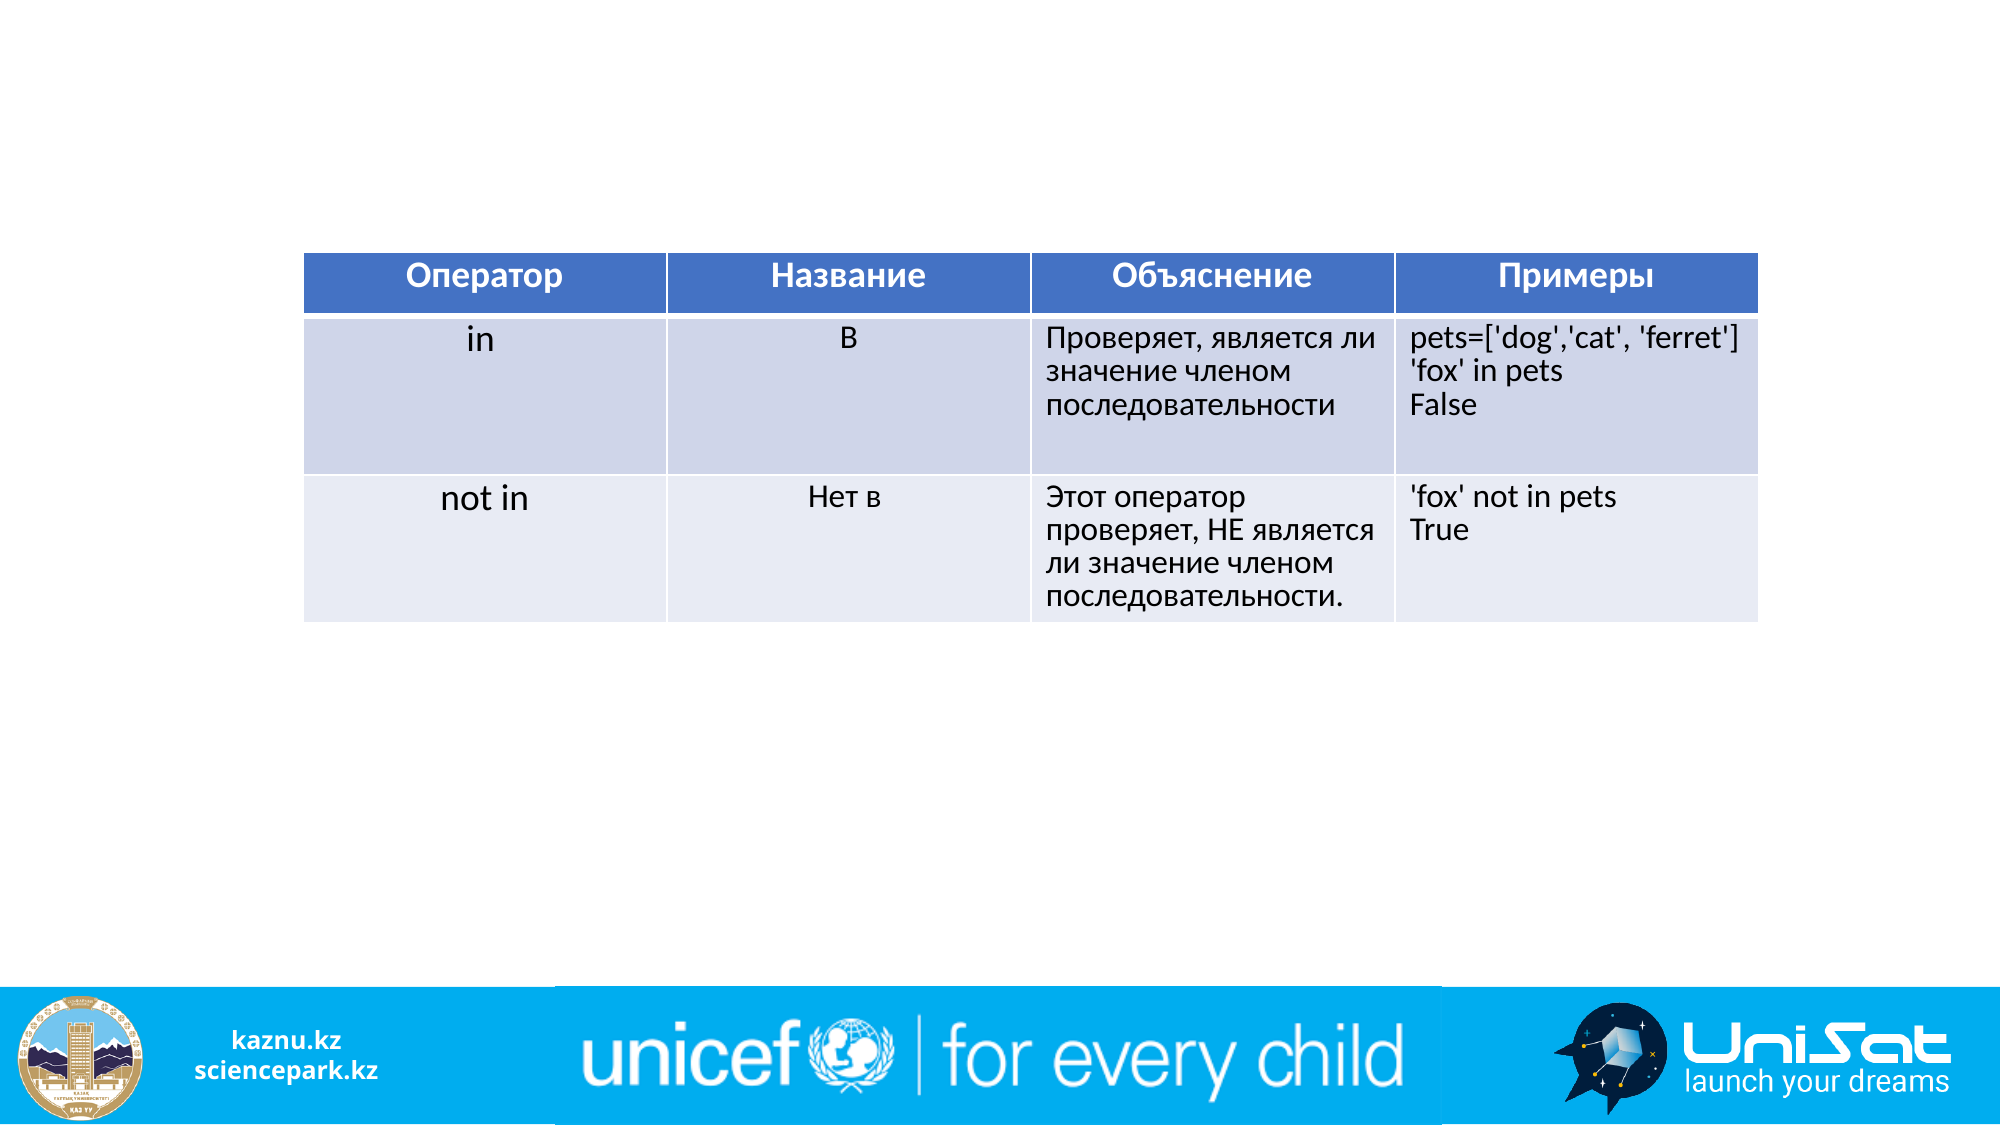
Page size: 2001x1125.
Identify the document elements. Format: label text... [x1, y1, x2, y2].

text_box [0, 986, 2000, 1125]
table_cell Нет в [668, 476, 1030, 622]
table_cell in [304, 319, 666, 474]
table_cell 'fox' not in pets True [1396, 476, 1758, 622]
table_cell not in [304, 476, 666, 622]
table_cell В [668, 319, 1030, 474]
table_cell pets=['dog','cat', 'ferret'] 'fox' in pets False [1396, 319, 1758, 474]
table_header Примеры [1396, 253, 1758, 313]
table_cell Проверяет, является ли значение членом последовательности [1032, 319, 1394, 474]
table_header Объяснение [1032, 253, 1394, 313]
table_header Оператор [304, 253, 666, 313]
table_cell Этот оператор проверяет, НЕ является ли значение членом последовательности. [1032, 476, 1394, 622]
table_header Название [668, 253, 1030, 313]
